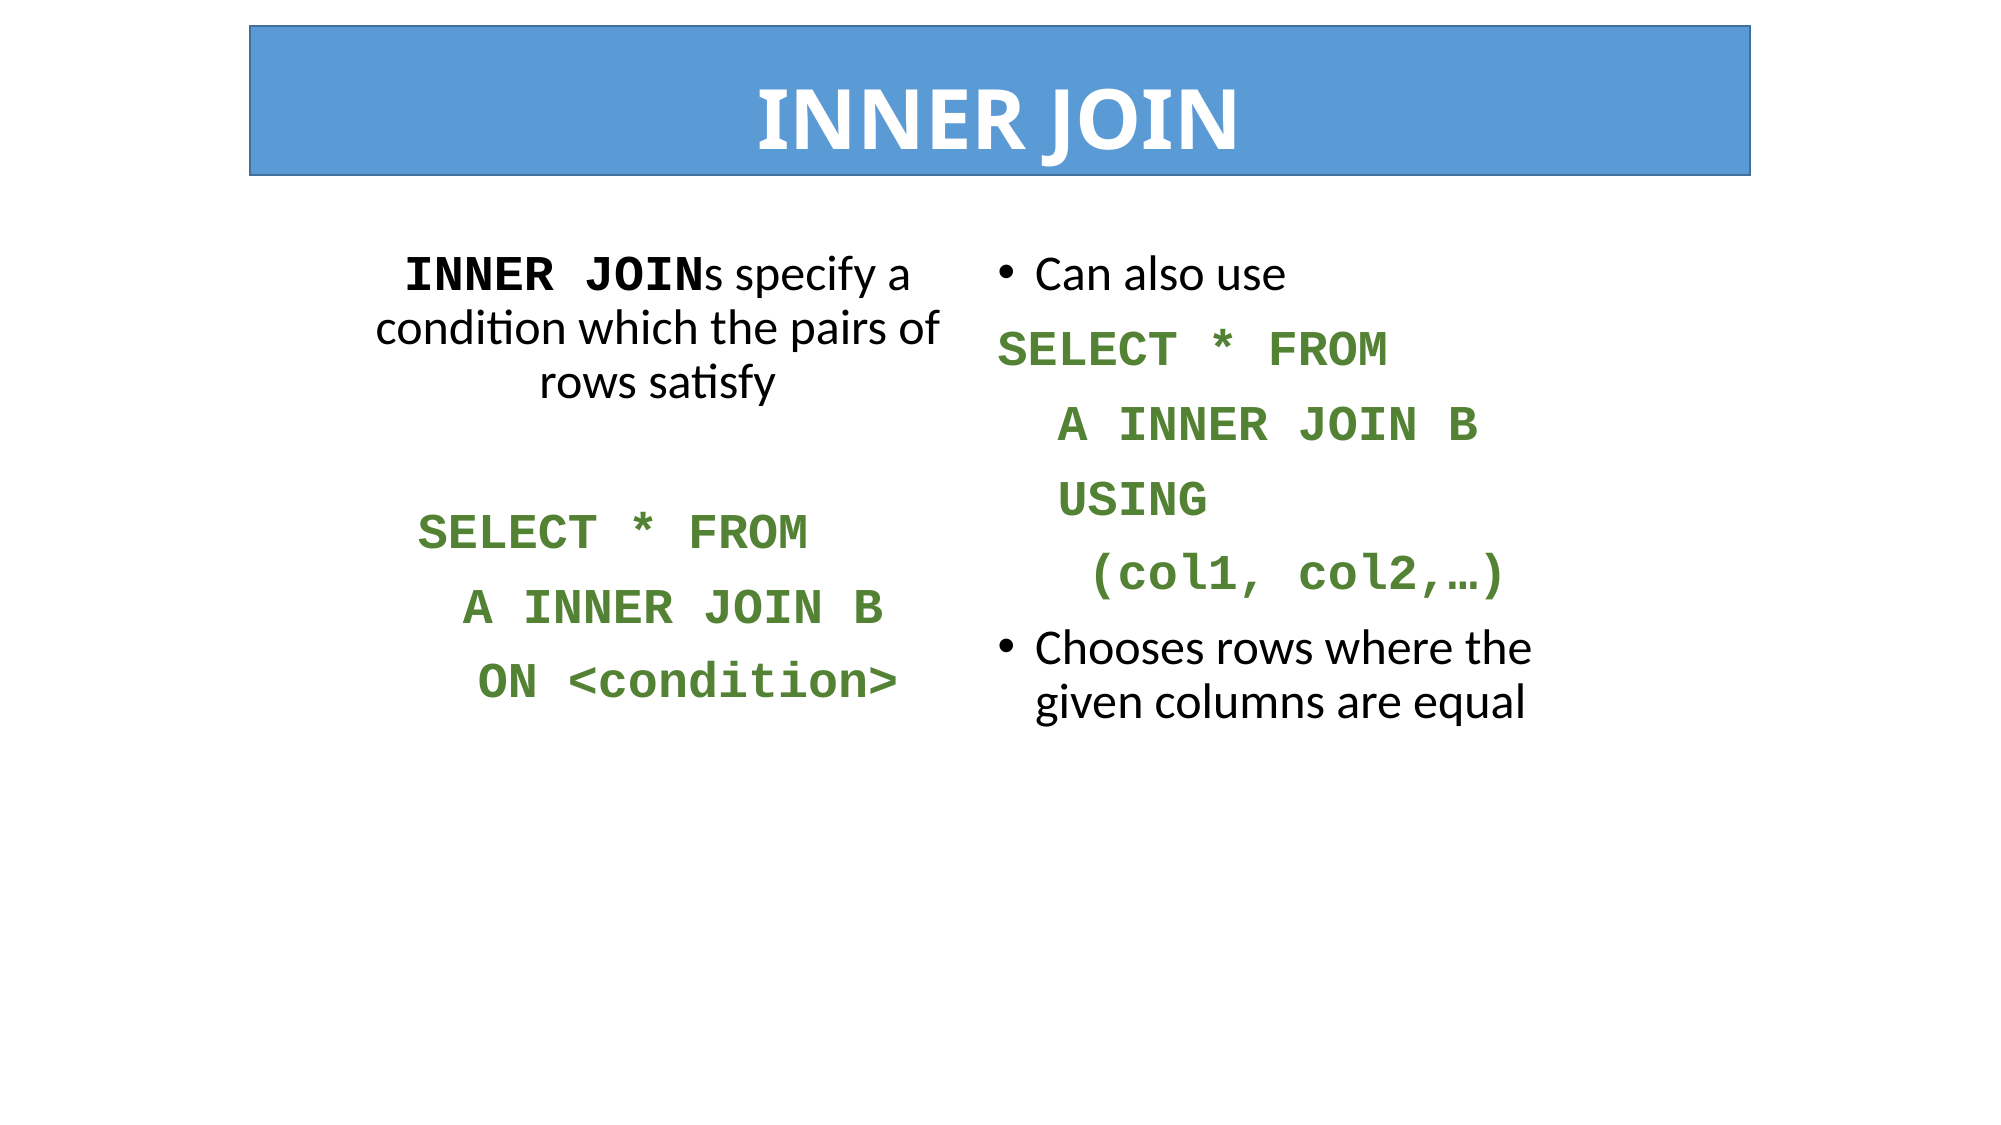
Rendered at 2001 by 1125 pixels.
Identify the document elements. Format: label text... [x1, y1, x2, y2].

text_box INNER JOINs specify a condition which the pairs of rows satisfy SELECT * FROM A INNER JOIN B ON <condition> [332, 239, 982, 915]
title INNER JOIN [249, 26, 1750, 176]
text_box Can also use SELECT * FROM A INNER JOIN B USING (col1, col2,…) Chooses rows where the given columns are equal [982, 239, 1608, 915]
